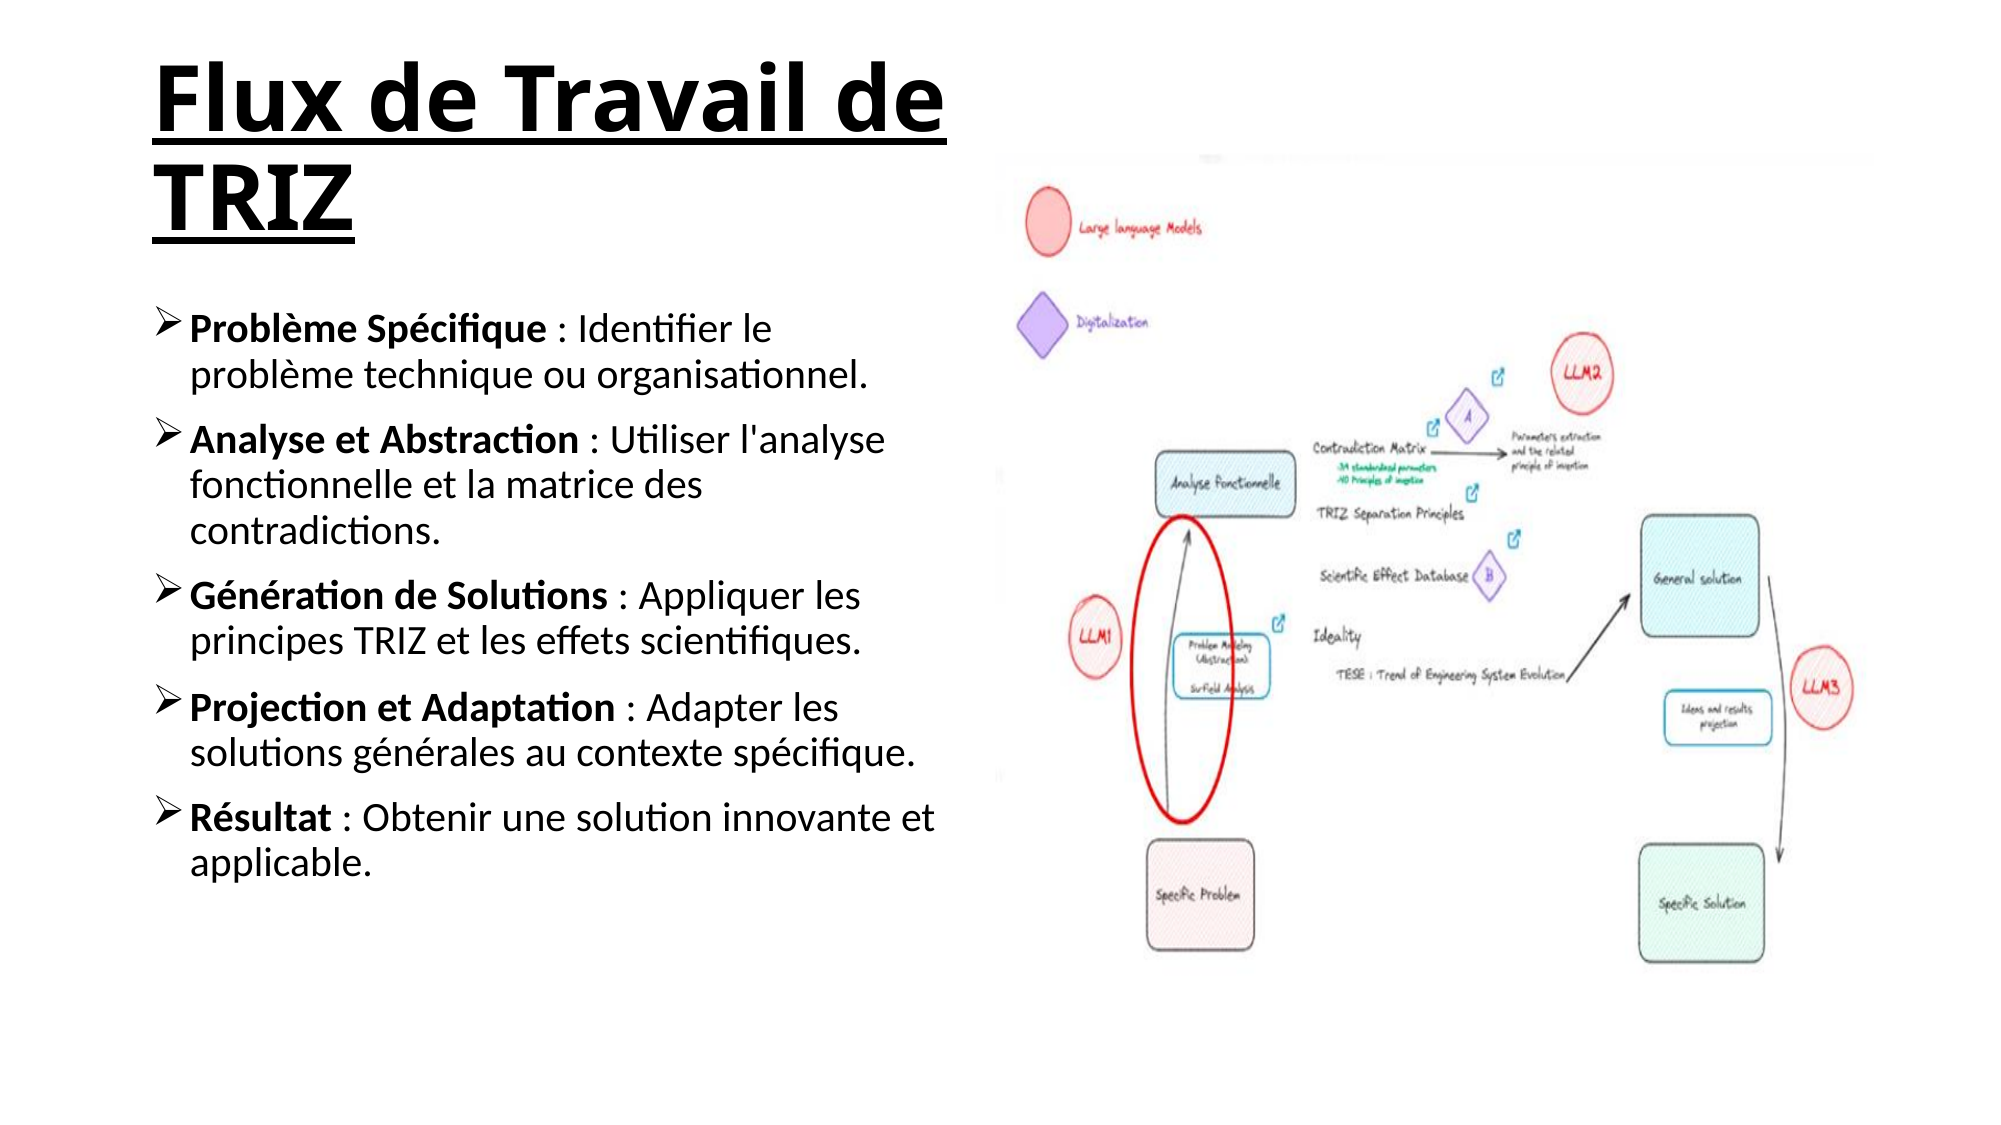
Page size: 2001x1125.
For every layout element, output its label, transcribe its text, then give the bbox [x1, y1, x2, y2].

list Problème Spécifique : Identifier le problème technique ou organisationnel. Analyse et Abstraction : Utiliser l'analyse fonctionnelle et la matrice des contradictions. Génération de Solutions : Appliquer les principes TRIZ et les effets scientifiques. Projection et Adaptation : Adapter les solutions générales au contexte spécifique. Résultat : Obtenir une solution innovante et applicable. [137, 299, 958, 1014]
title Flux de Travail de TRIZ [137, 59, 980, 242]
picture [979, 153, 1989, 1014]
